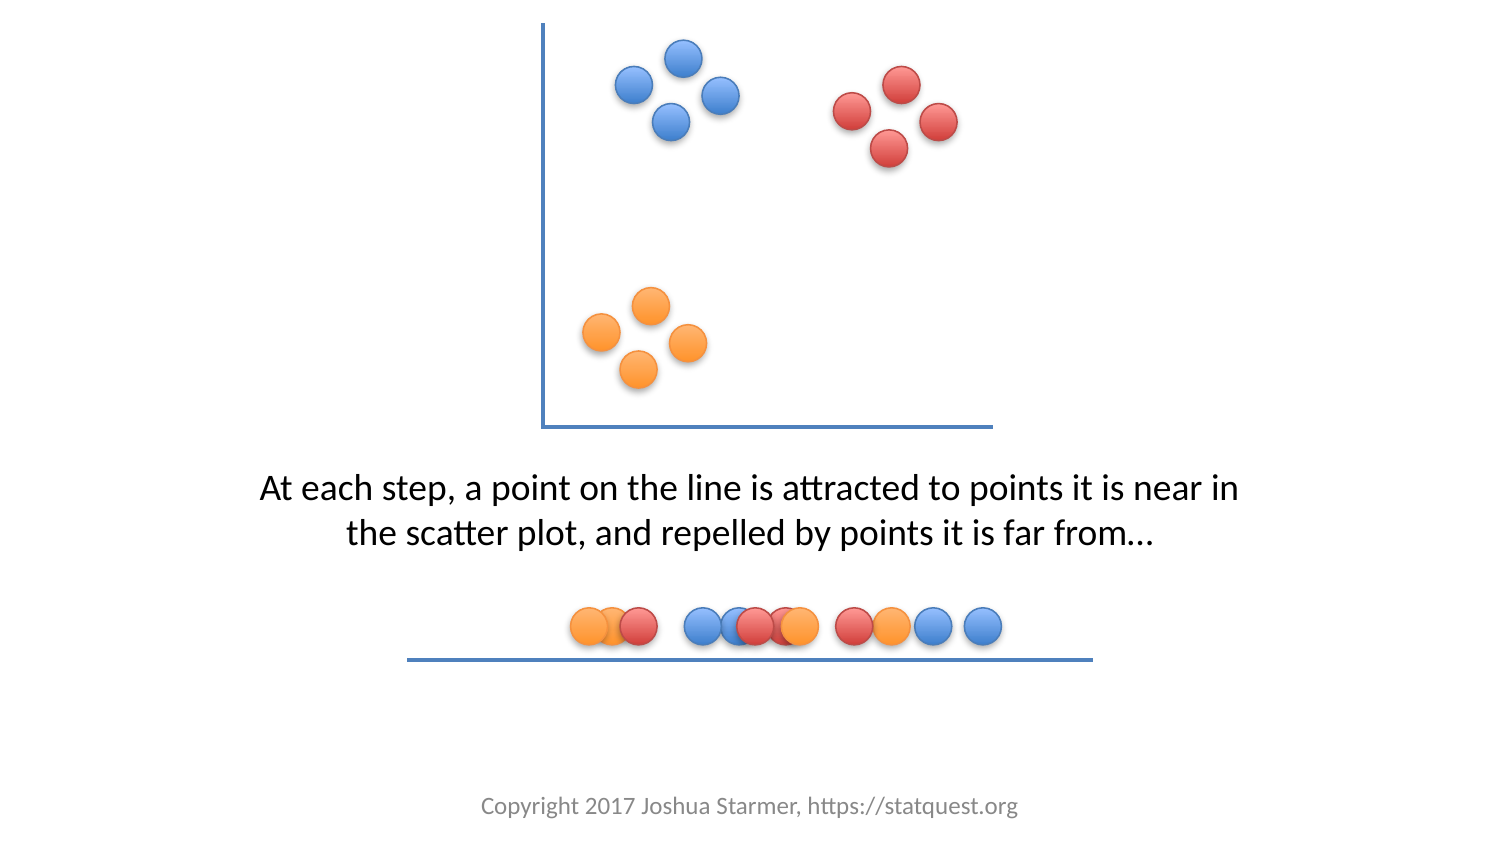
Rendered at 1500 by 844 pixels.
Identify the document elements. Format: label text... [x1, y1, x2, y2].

text_box [835, 607, 873, 645]
text_box [736, 607, 774, 645]
text_box [914, 607, 952, 645]
text_box [684, 607, 722, 645]
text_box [582, 39, 958, 389]
text_box At each step, a point on the line is attracted to points it is near in the scatter plot, and repelled by points it is far from… [235, 455, 1265, 561]
text_box [875, 607, 911, 645]
text_box [608, 631, 619, 645]
text_box [781, 607, 819, 645]
text_box [620, 607, 658, 645]
text_box [570, 607, 608, 645]
text_box [771, 607, 788, 620]
text_box [723, 607, 743, 645]
footer Copyright 2017 Joshua Starmer, https://statquest.org [454, 782, 1046, 827]
text_box [964, 607, 1002, 645]
text_box [603, 607, 623, 628]
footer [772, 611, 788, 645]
